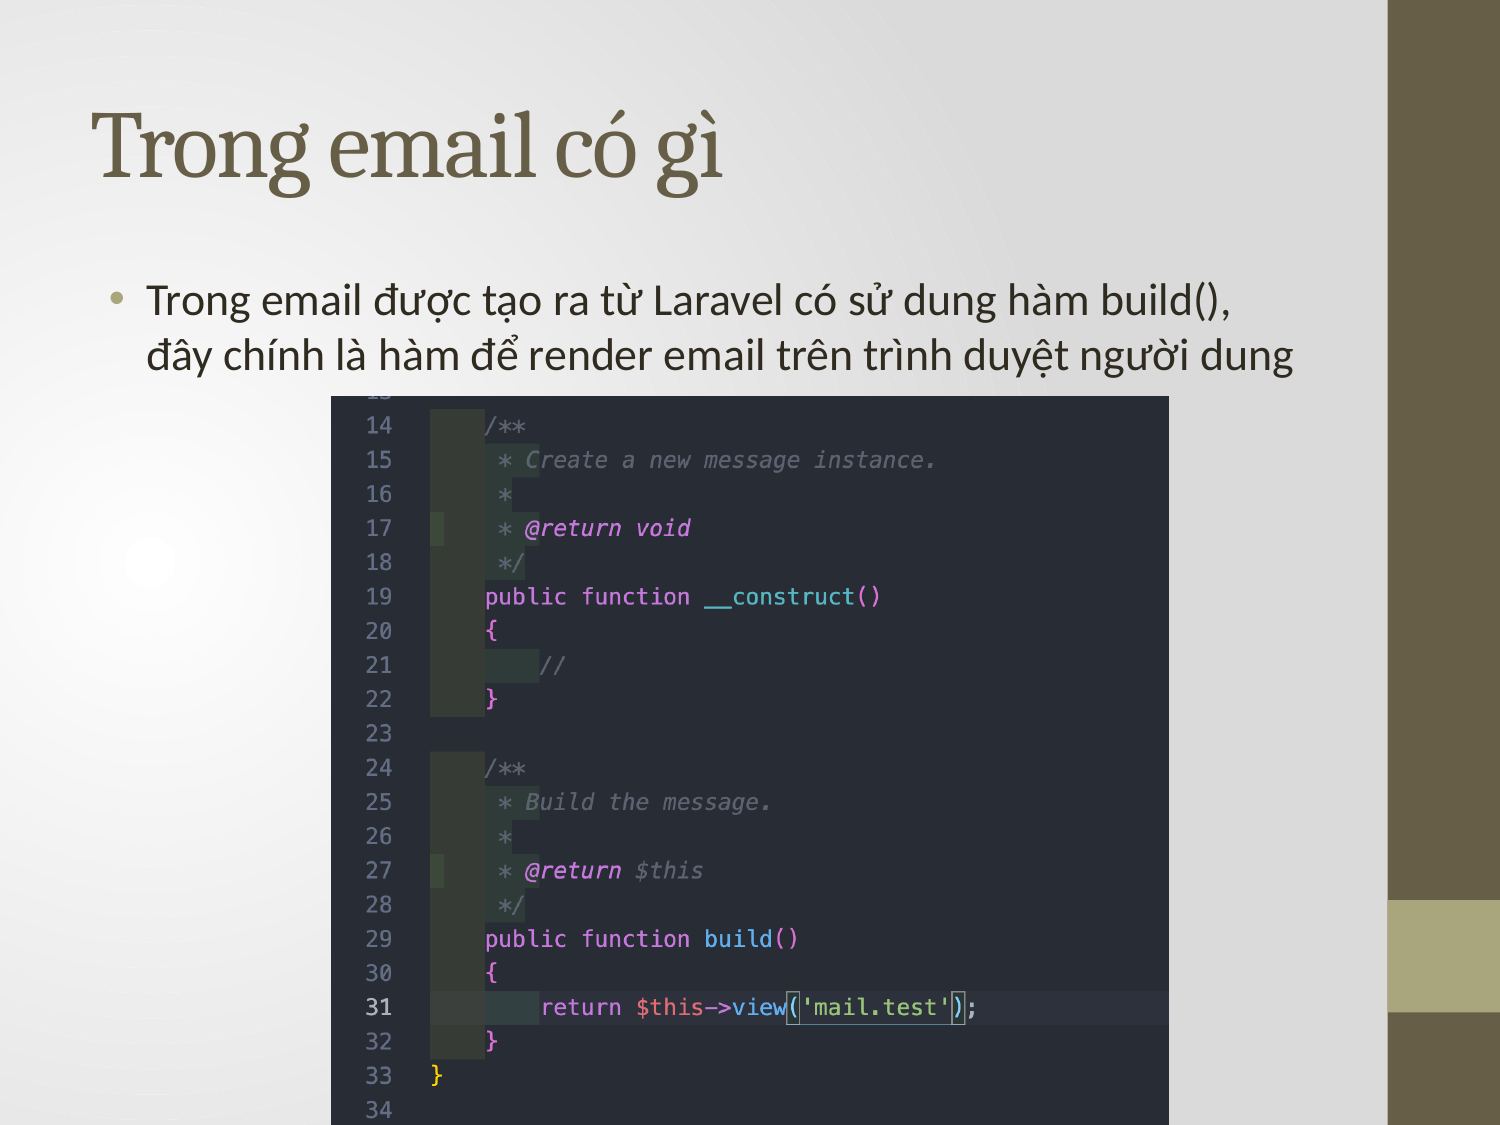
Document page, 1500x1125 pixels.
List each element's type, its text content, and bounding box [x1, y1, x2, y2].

picture [330, 396, 1170, 1125]
list Trong email được tạo ra từ Laravel có sử dung hàm build(), đây chính là hàm để render email trên trình duyệt người dung [75, 262, 1325, 1050]
title Trong email có gì [75, 45, 1325, 233]
